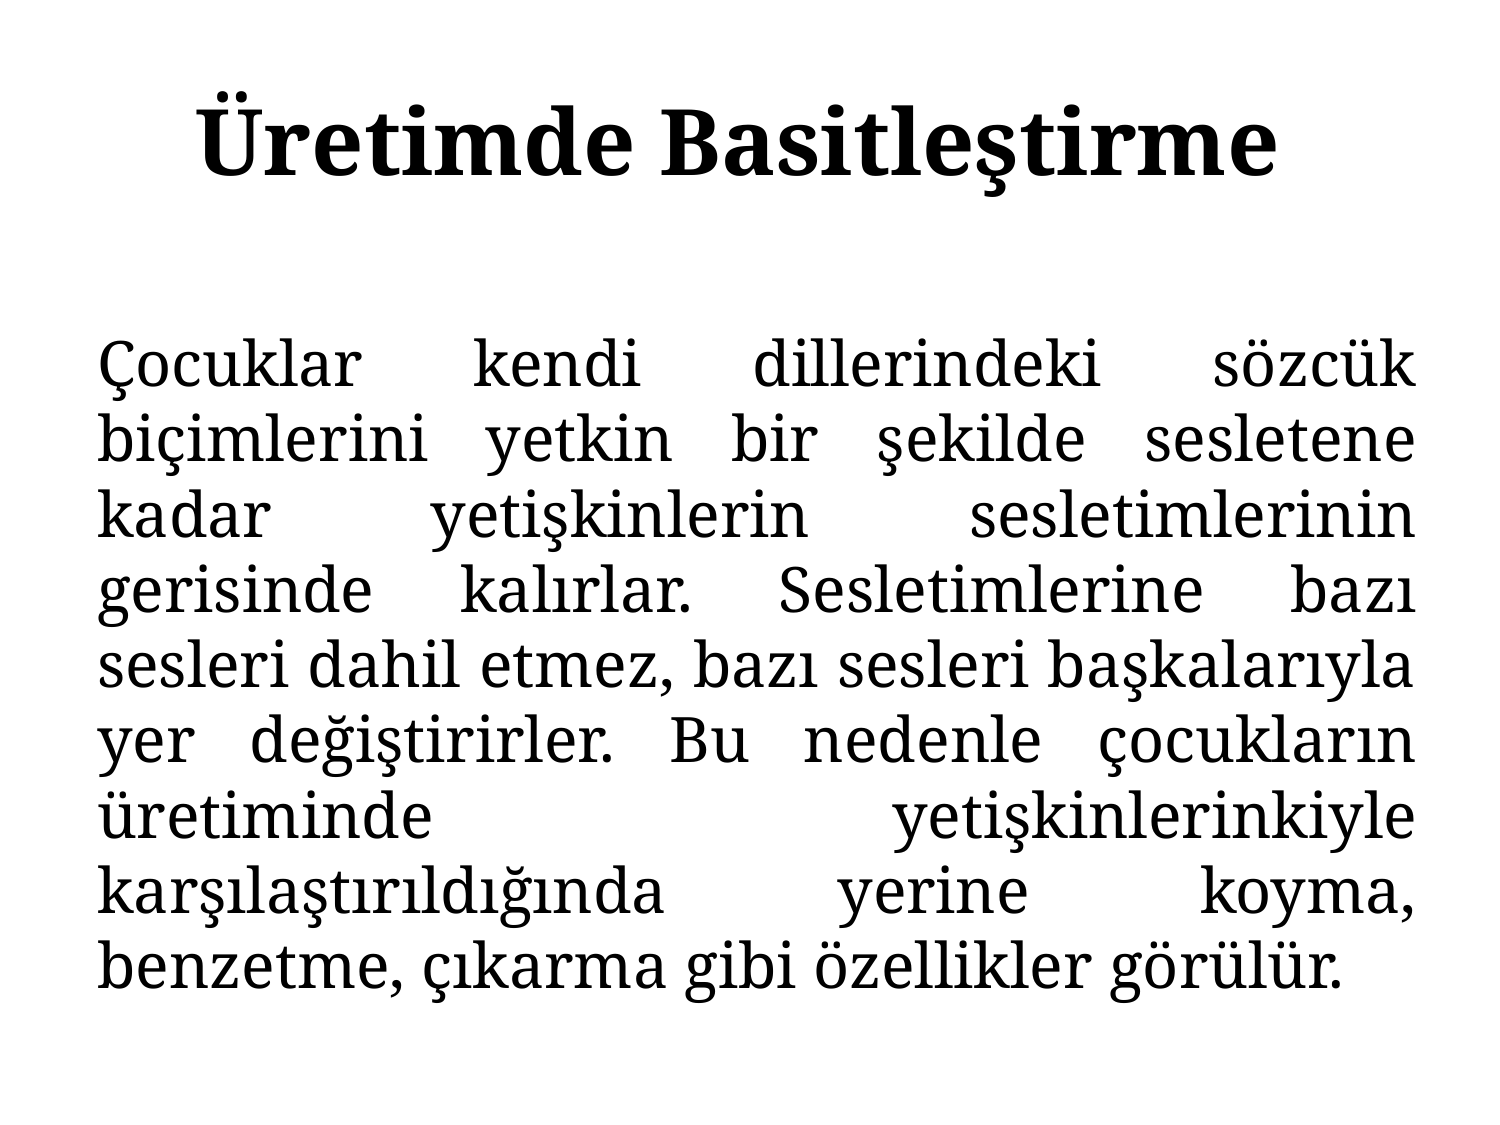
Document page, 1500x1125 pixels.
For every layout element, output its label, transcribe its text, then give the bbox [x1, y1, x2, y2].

title Üretimde Basitleştirme [75, 45, 1425, 233]
list Çocuklar kendi dillerindeki sözcük biçimlerini yetkin bir şekilde sesletene kadar yetişkinlerin sesletimlerinin gerisinde kalırlar. Sesletimlerine bazı sesleri dahil etmez, bazı sesleri başkalarıyla yer değiştirirler. Bu nedenle çocukların üretiminde yetişkinlerinkiyle karşılaştırıldığında yerine koyma, benzetme, çıkarma gibi özellikler görülür. [82, 316, 1432, 1020]
